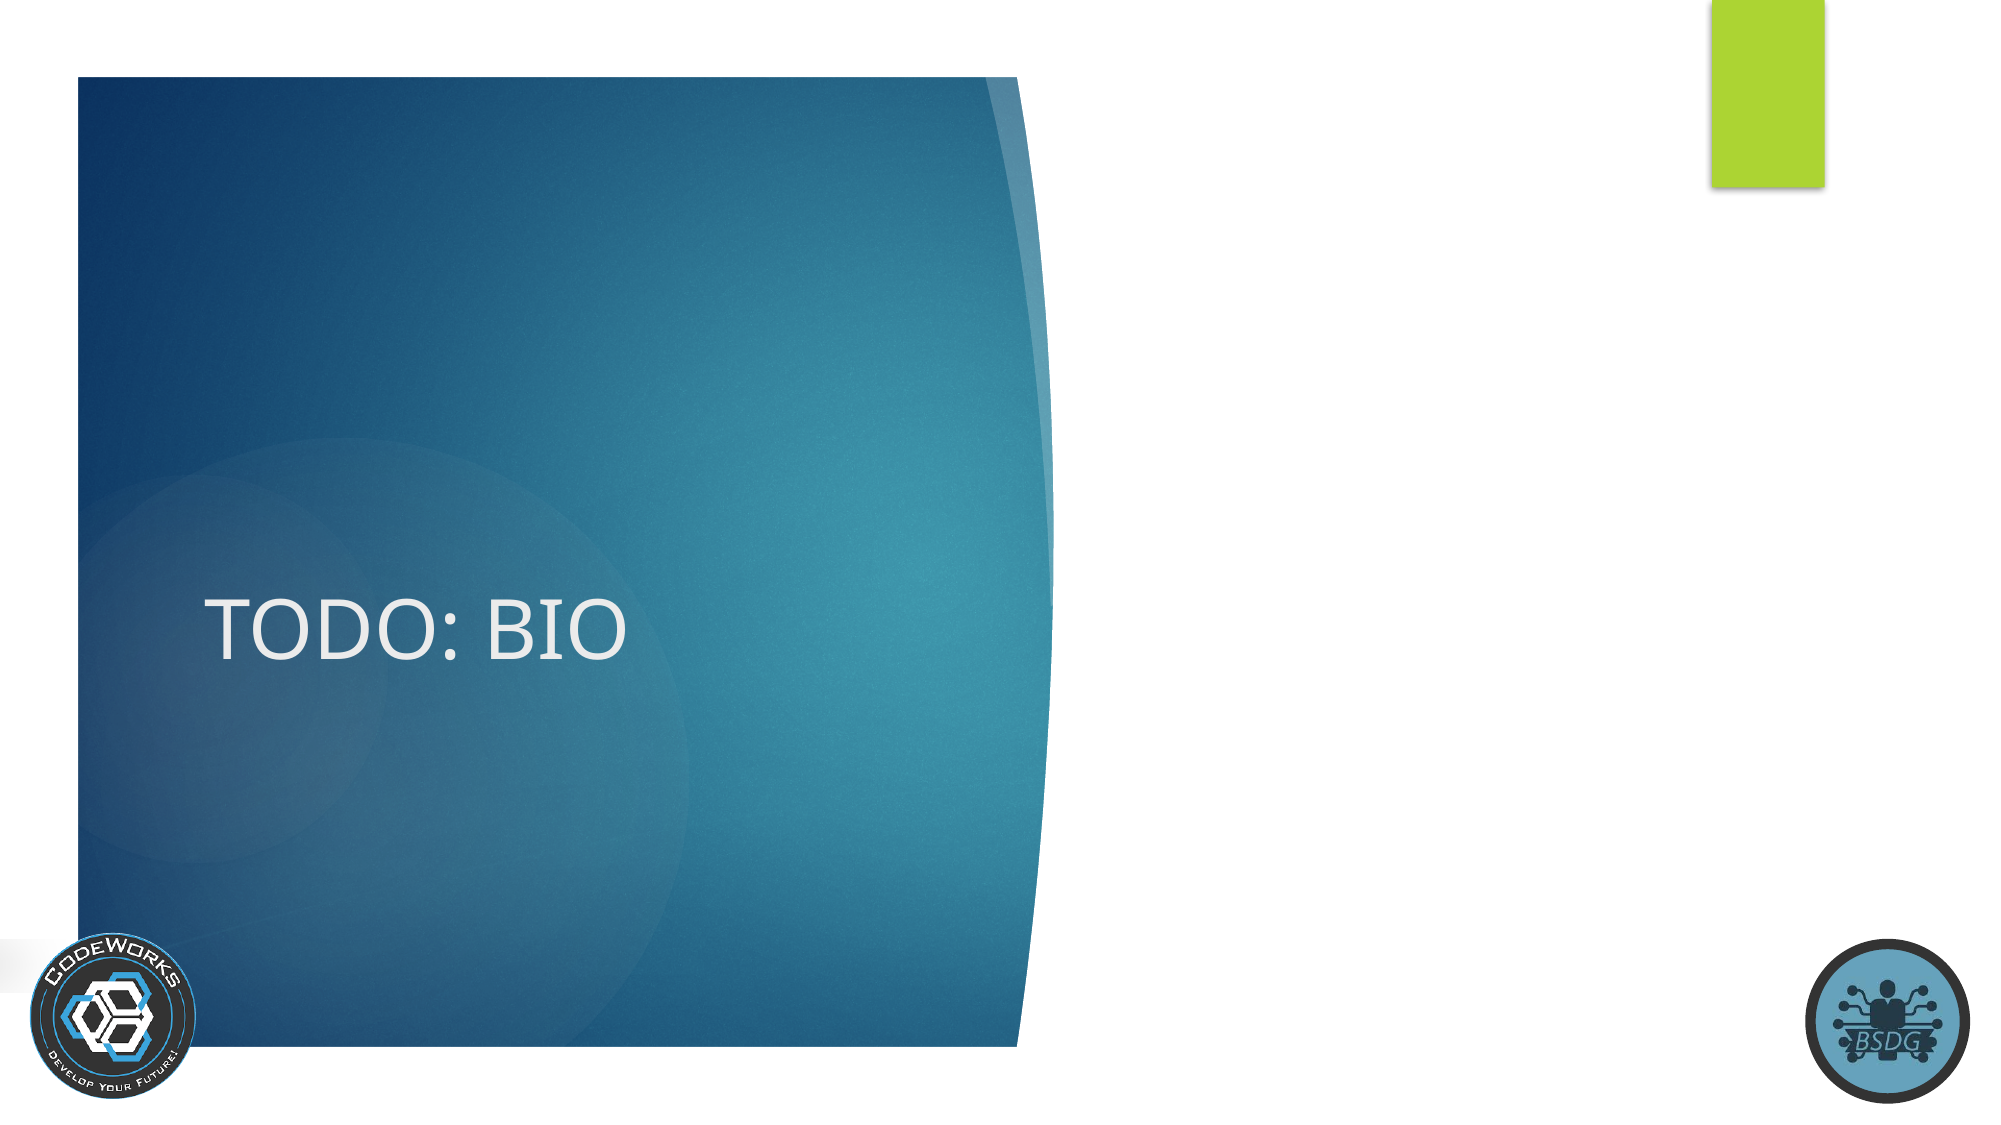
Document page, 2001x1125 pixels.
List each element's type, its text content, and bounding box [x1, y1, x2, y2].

picture [29, 932, 196, 1099]
picture [1816, 950, 1959, 1093]
title TODO: BIO [189, 439, 904, 814]
